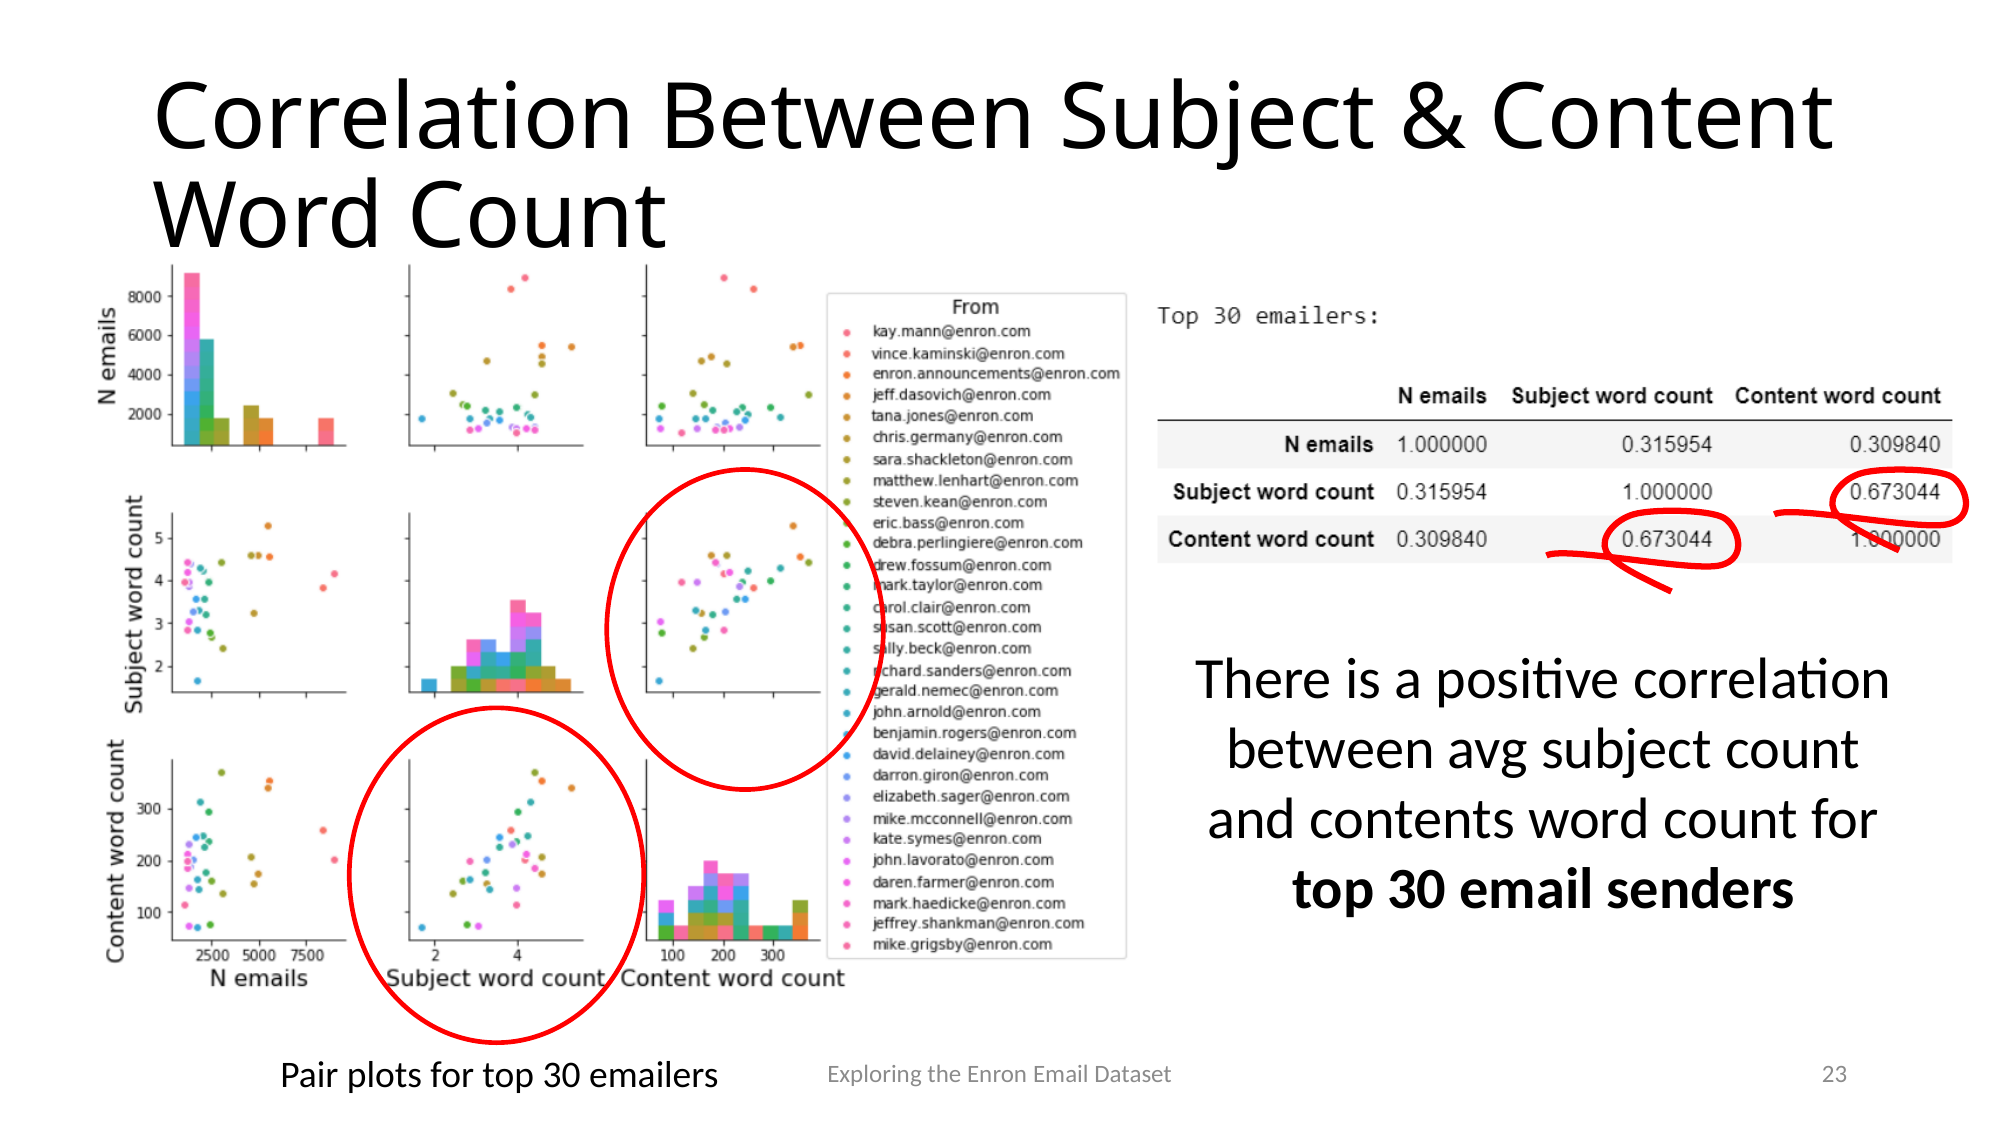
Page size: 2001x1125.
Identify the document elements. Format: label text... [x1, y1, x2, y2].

text_box Pair plots for top 30 emailers [265, 1042, 735, 1103]
slide_number 23 [1412, 1042, 1863, 1103]
text_box [401, 1005, 592, 1042]
title Correlation Between Subject & Content Word Count [137, 59, 1863, 278]
text_box [1610, 574, 1672, 593]
picture [1147, 302, 1966, 574]
footer Exploring the Enron Email Dataset [735, 1042, 1338, 1103]
text_box There is a positive correlation between avg subject count and contents word count for top 30 email senders [1164, 632, 1923, 928]
picture [85, 254, 1141, 1005]
